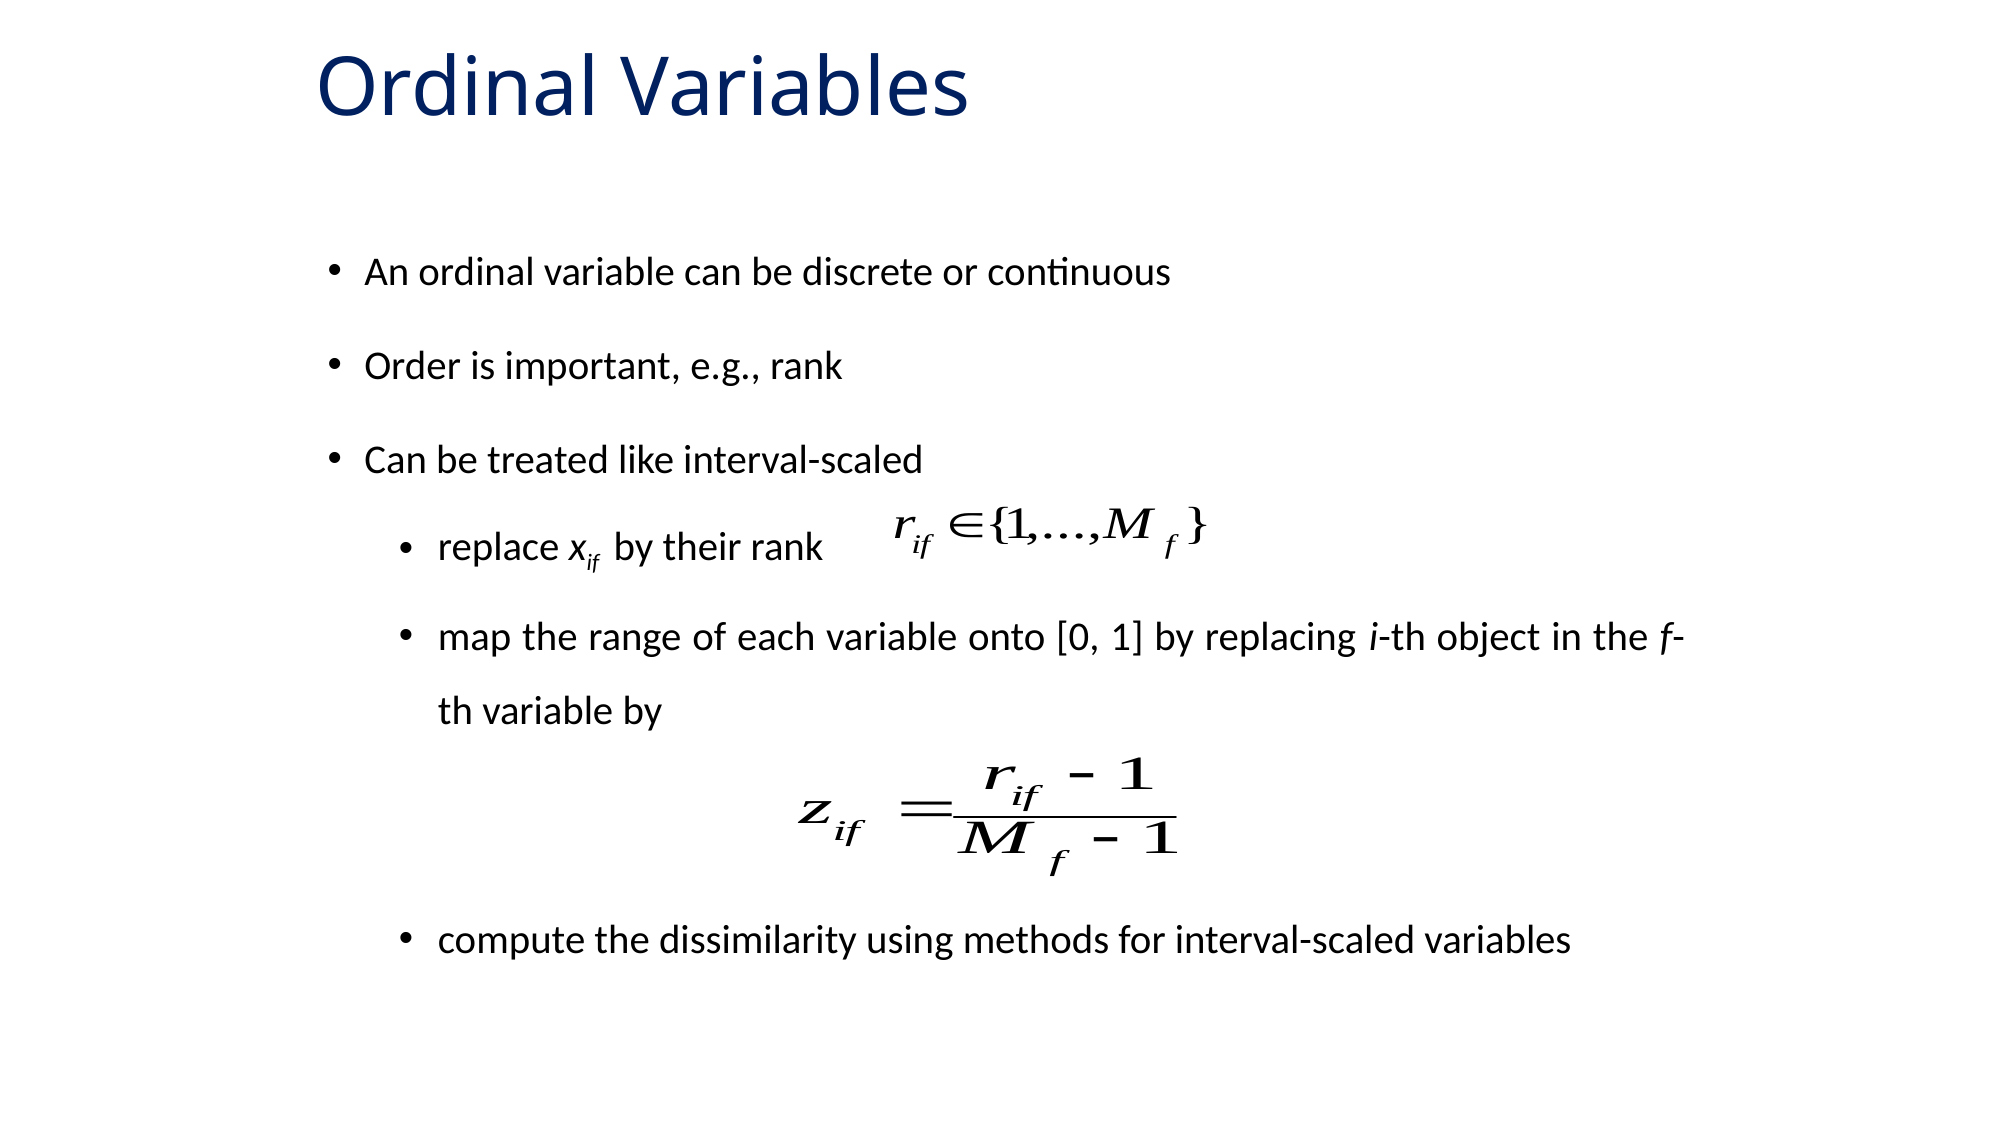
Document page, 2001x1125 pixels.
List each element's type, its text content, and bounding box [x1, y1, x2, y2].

title Ordinal Variables [300, 37, 1375, 141]
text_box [887, 499, 1213, 566]
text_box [787, 749, 1188, 884]
list An ordinal variable can be discrete or continuous Order is important, e.g., rank Can be treated like interval-scaled replace xif by their rank map the range of each variable onto [0, 1] by replacing i-th object in the f-th variable by compute the dissimilarity using methods for interval-scaled variables [312, 212, 1700, 975]
